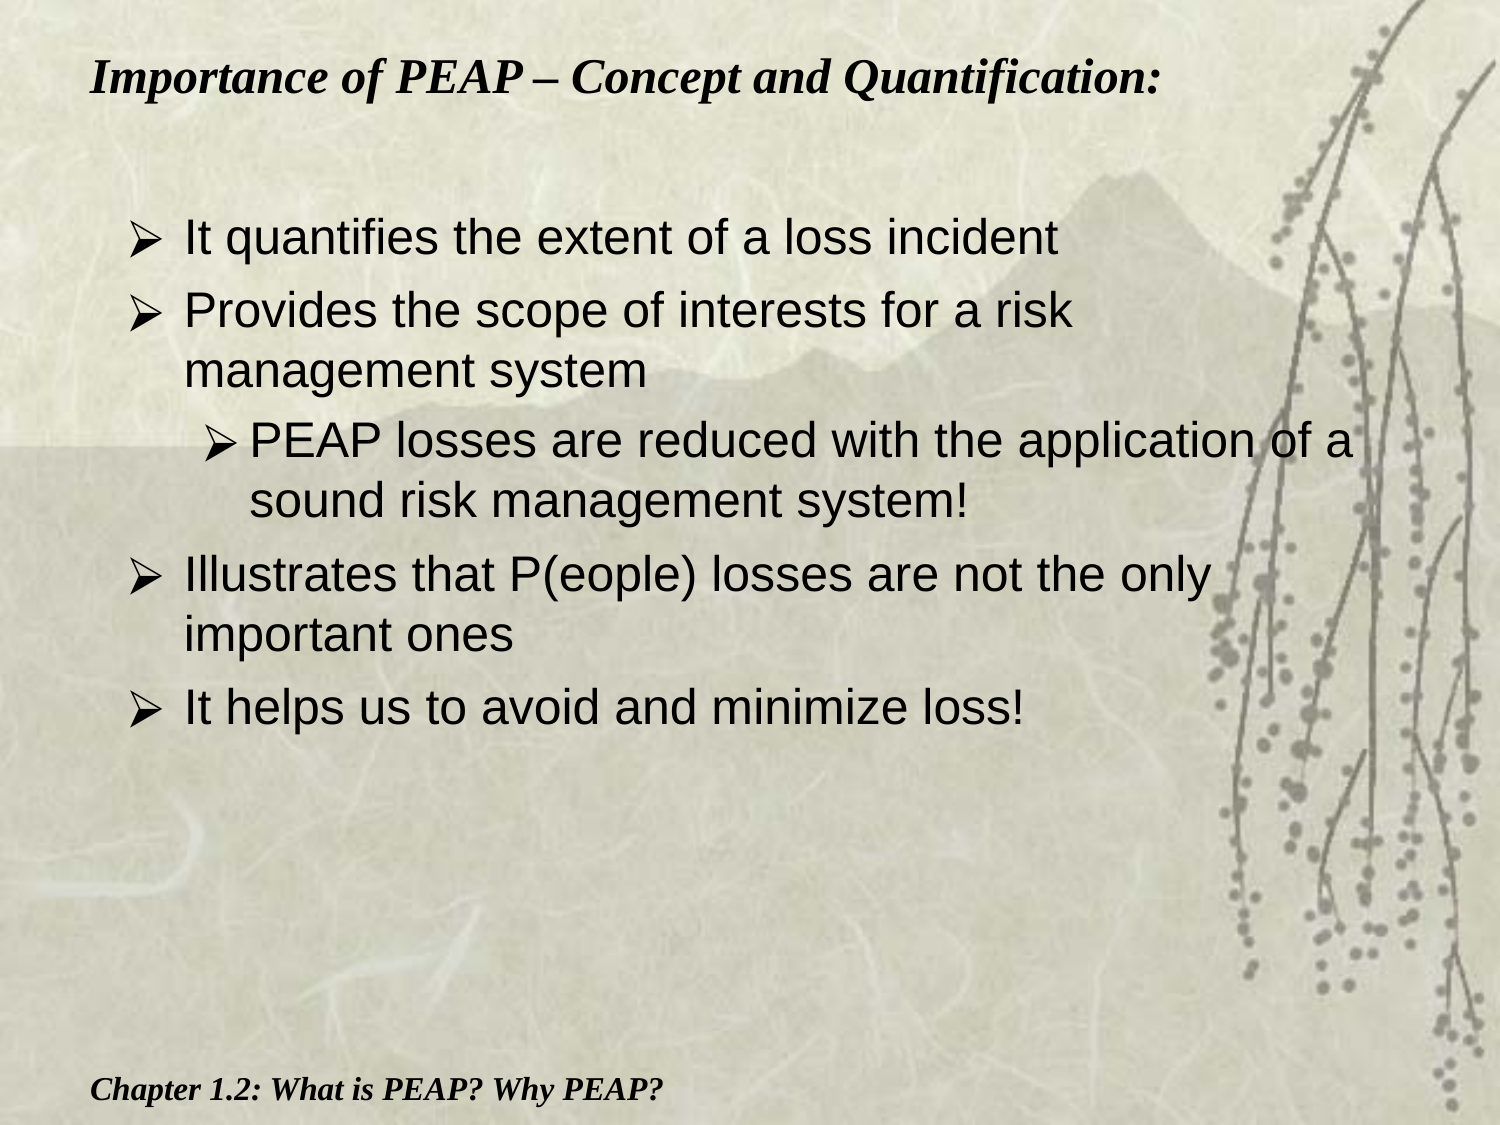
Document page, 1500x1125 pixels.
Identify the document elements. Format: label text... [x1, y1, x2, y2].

text_box Chapter 1.2: What is PEAP? Why PEAP? [74, 1049, 705, 1125]
picture [0, 0, 1500, 1125]
text_box Importance of PEAP – Concept and Quantification: [74, 26, 1425, 120]
list It quantifies the extent of a loss incident Provides the scope of interests for a risk management system PEAP losses are reduced with the application of a sound risk management system! Illustrates that P(eople) losses are not the only important ones It helps us to avoid and minimize loss! [112, 196, 1388, 883]
